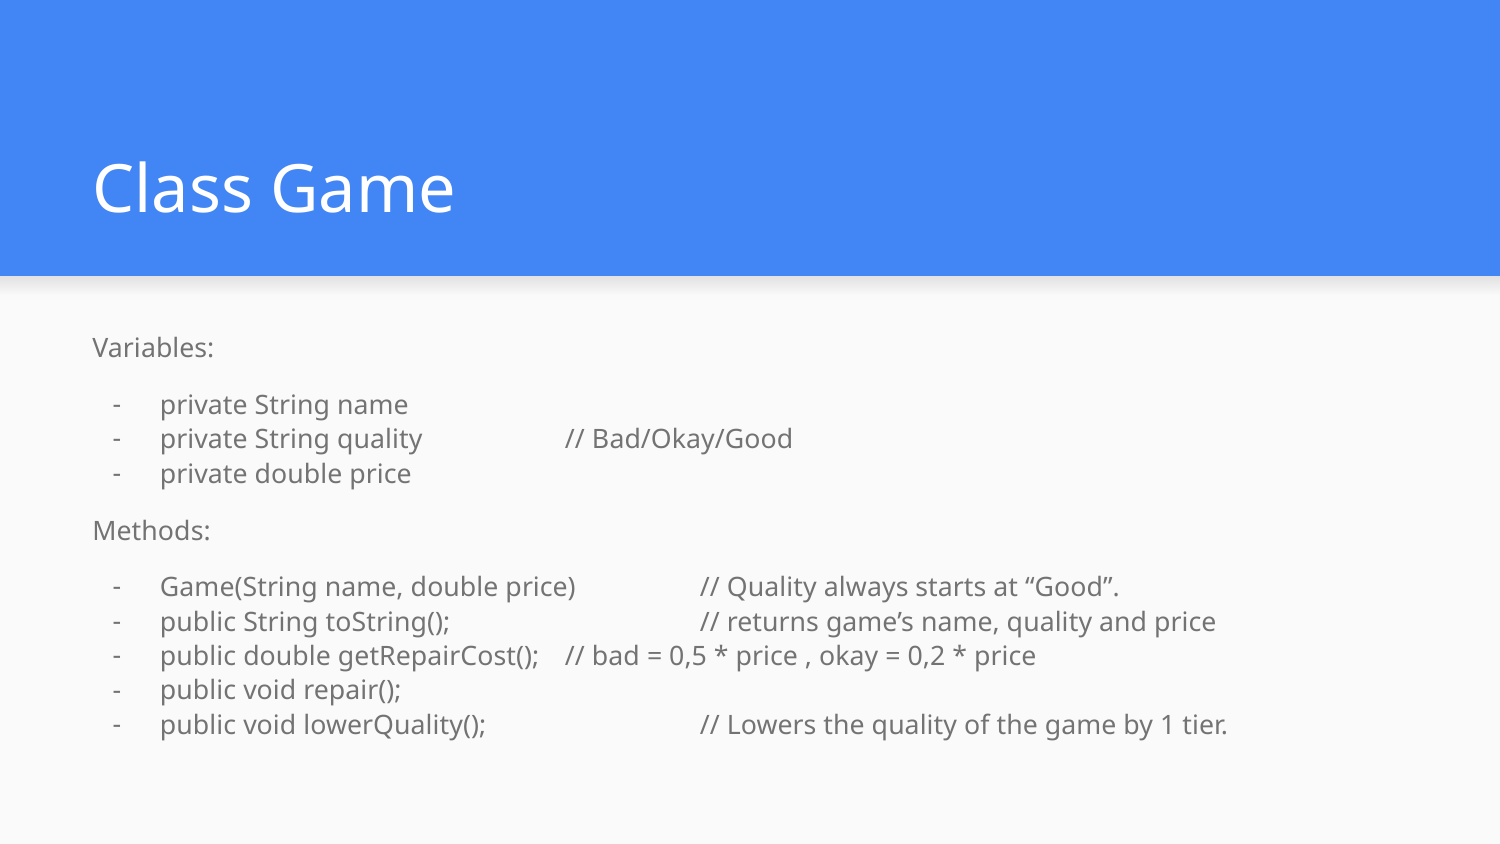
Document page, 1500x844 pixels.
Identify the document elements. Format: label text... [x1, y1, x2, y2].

list Variables: private String name private String quality // Bad/Okay/Good private double price Methods: Game(String name, double price) // Quality always starts at “Good”. public String toString(); // returns game’s name, quality and price public double getRepairCost(); // bad = 0,5 * price , okay = 0,2 * price public void repair(); public void lowerQuality(); // Lowers the quality of the game by 1 tier. [77, 314, 1427, 760]
title Class Game [77, 121, 1427, 248]
